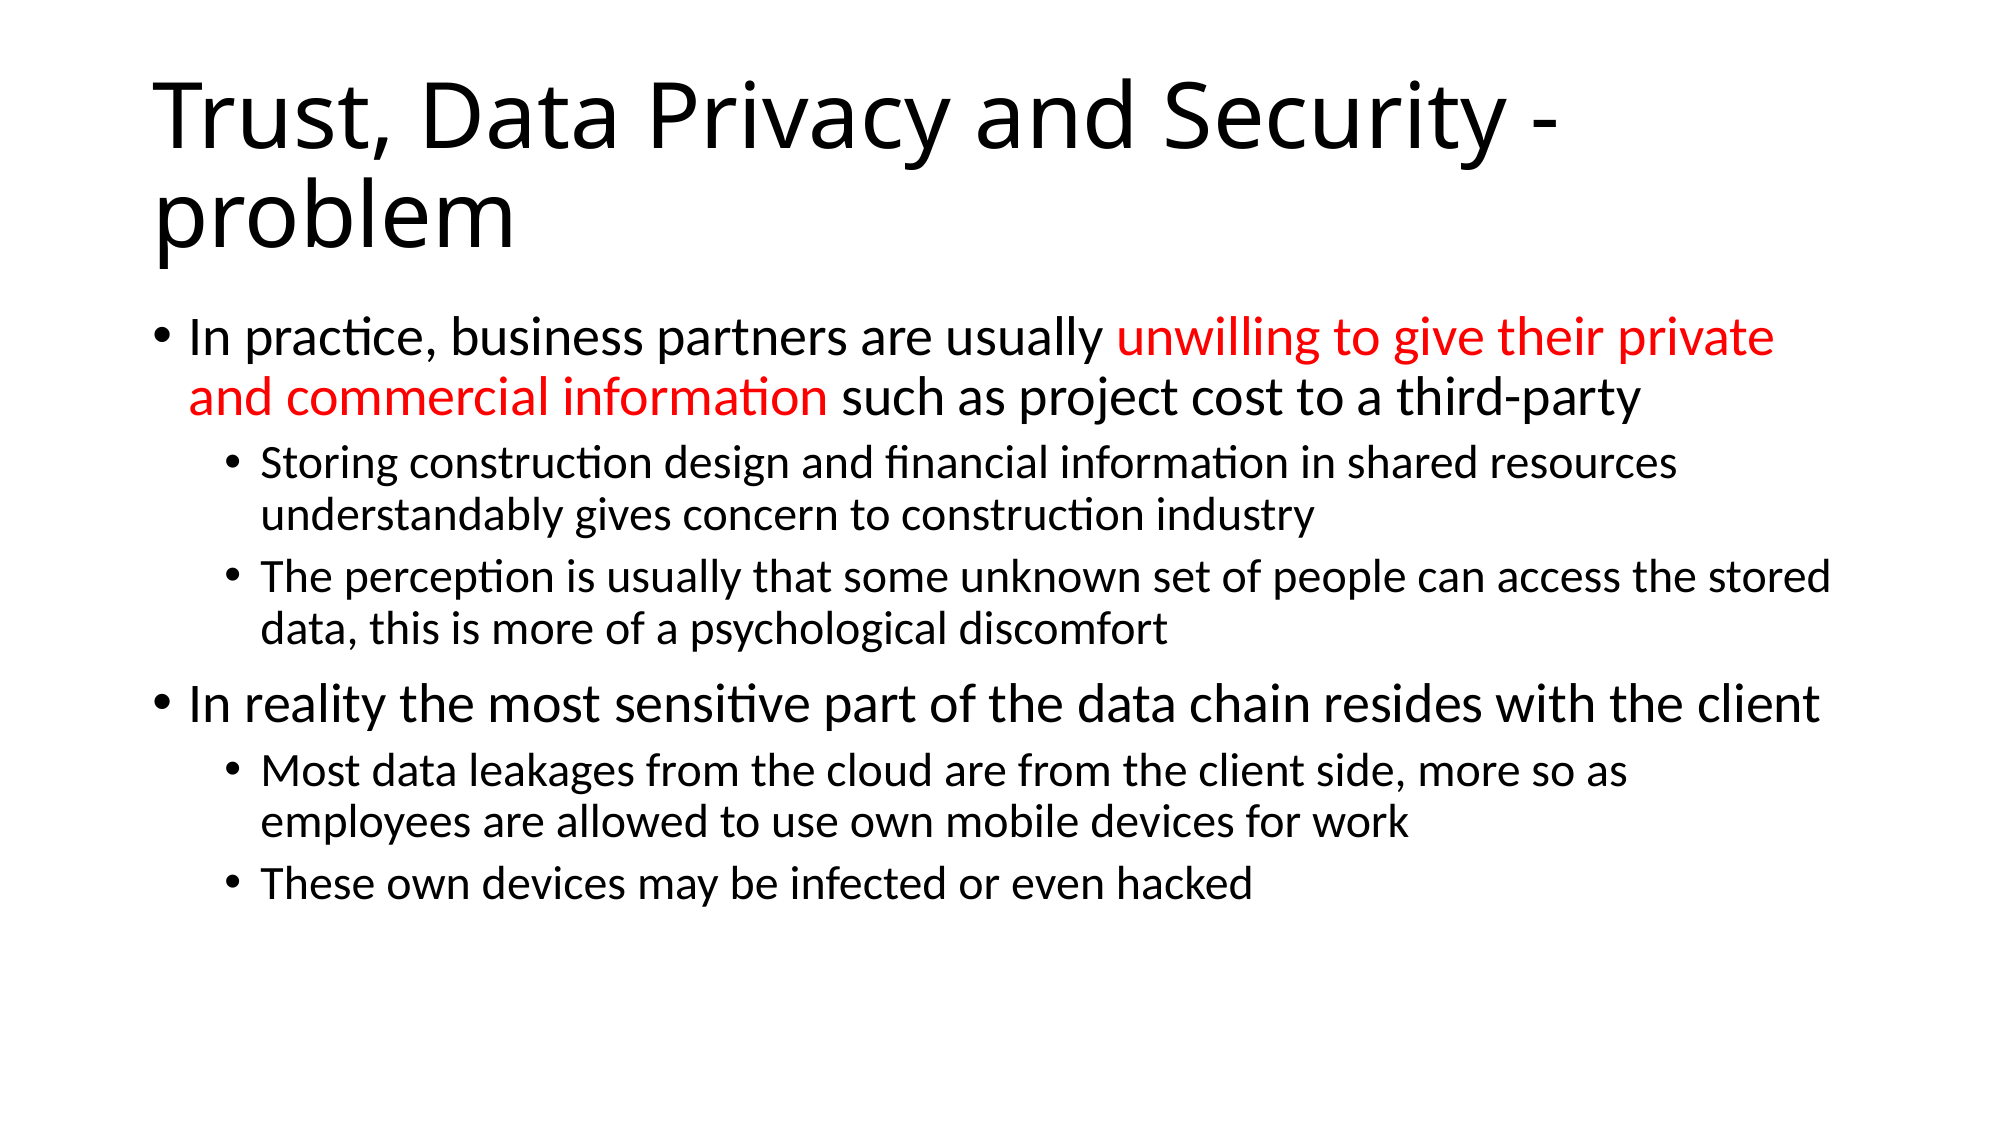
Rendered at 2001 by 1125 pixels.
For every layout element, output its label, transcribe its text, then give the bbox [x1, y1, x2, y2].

title Trust, Data Privacy and Security - problem [137, 59, 1863, 278]
list In practice, business partners are usually unwilling to give their private and commercial information such as project cost to a third-party Storing construction design and financial information in shared resources understandably gives concern to construction industry The perception is usually that some unknown set of people can access the stored data, this is more of a psychological discomfort In reality the most sensitive part of the data chain resides with the client Most data leakages from the cloud are from the client side, more so as employees are allowed to use own mobile devices for work These own devices may be infected or even hacked [137, 299, 1863, 1014]
